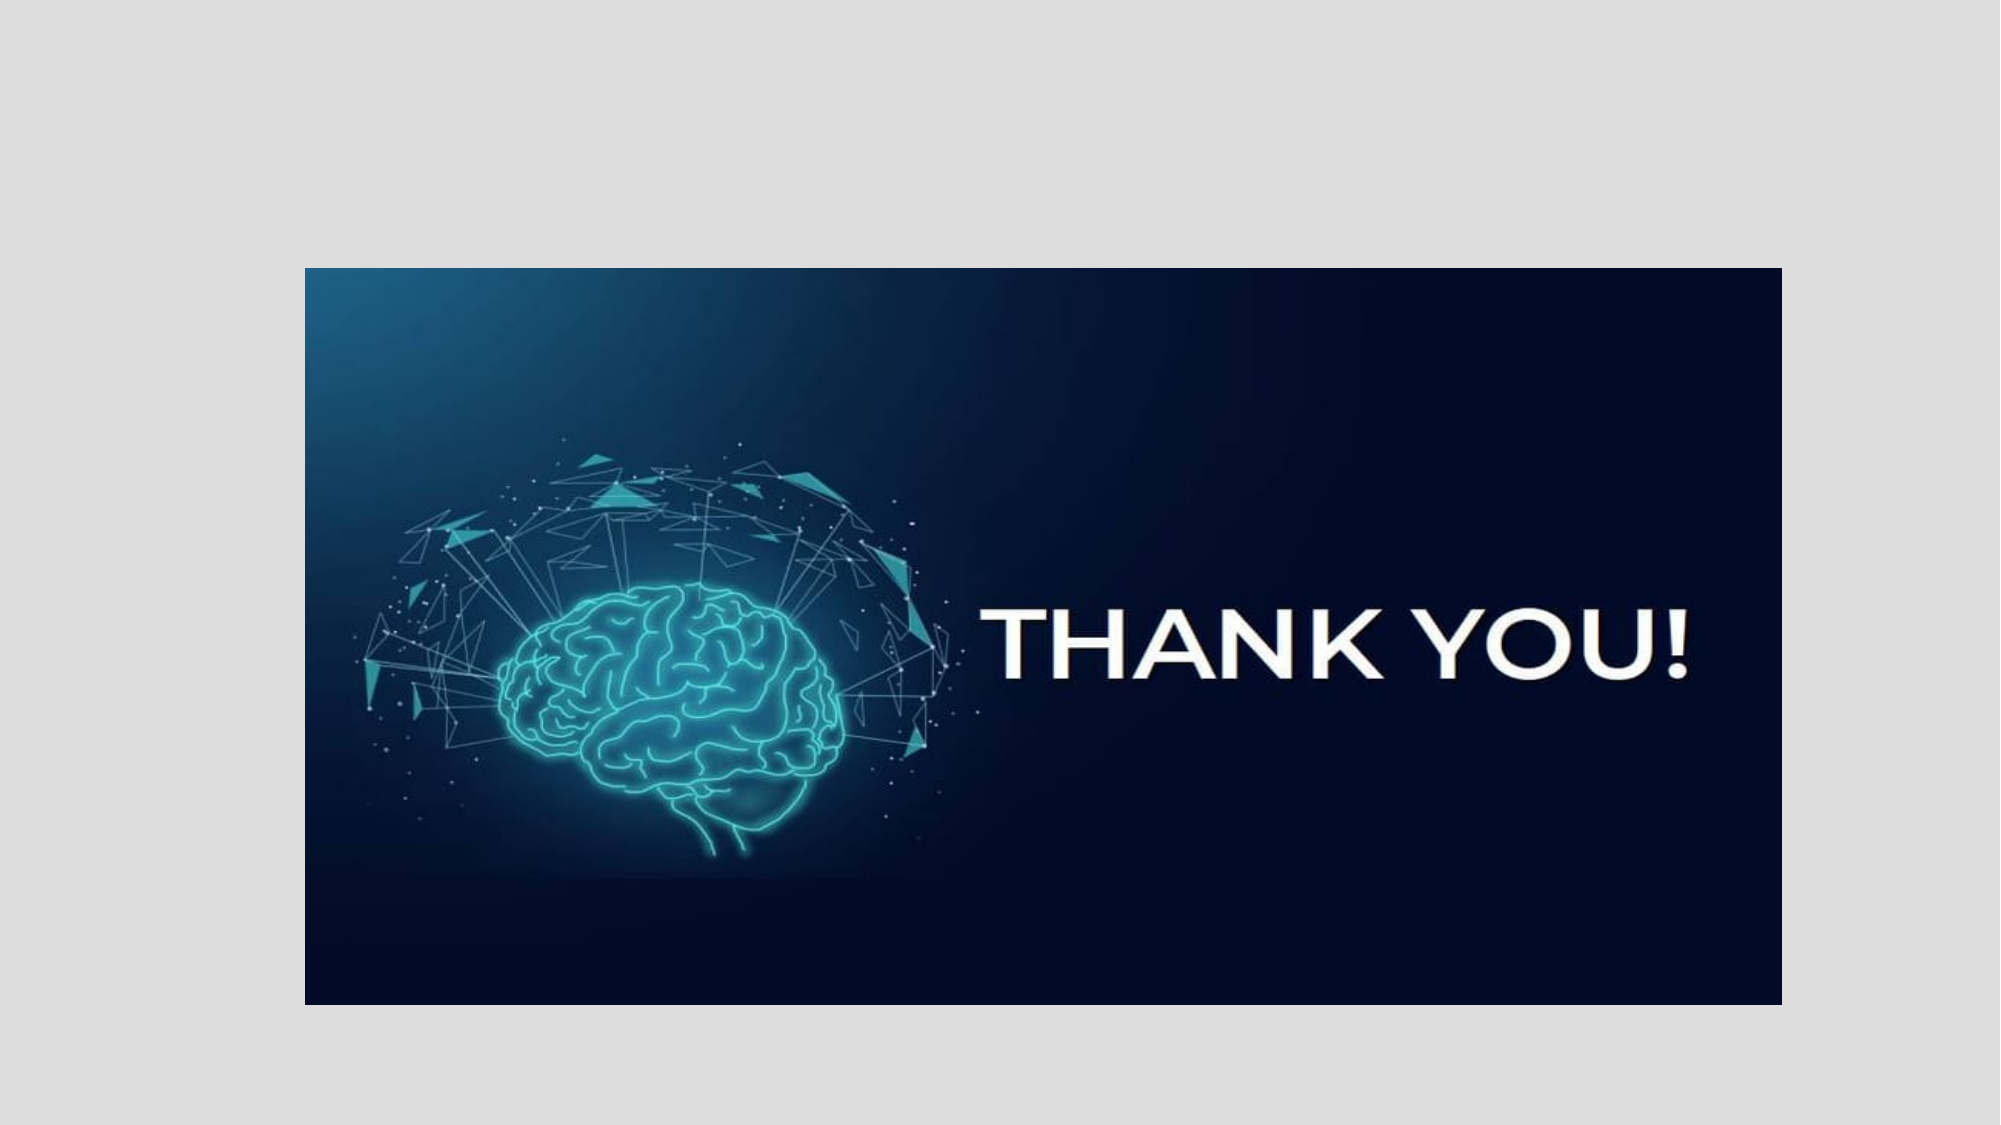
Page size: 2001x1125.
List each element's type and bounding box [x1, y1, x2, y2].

picture [304, 267, 1783, 1006]
